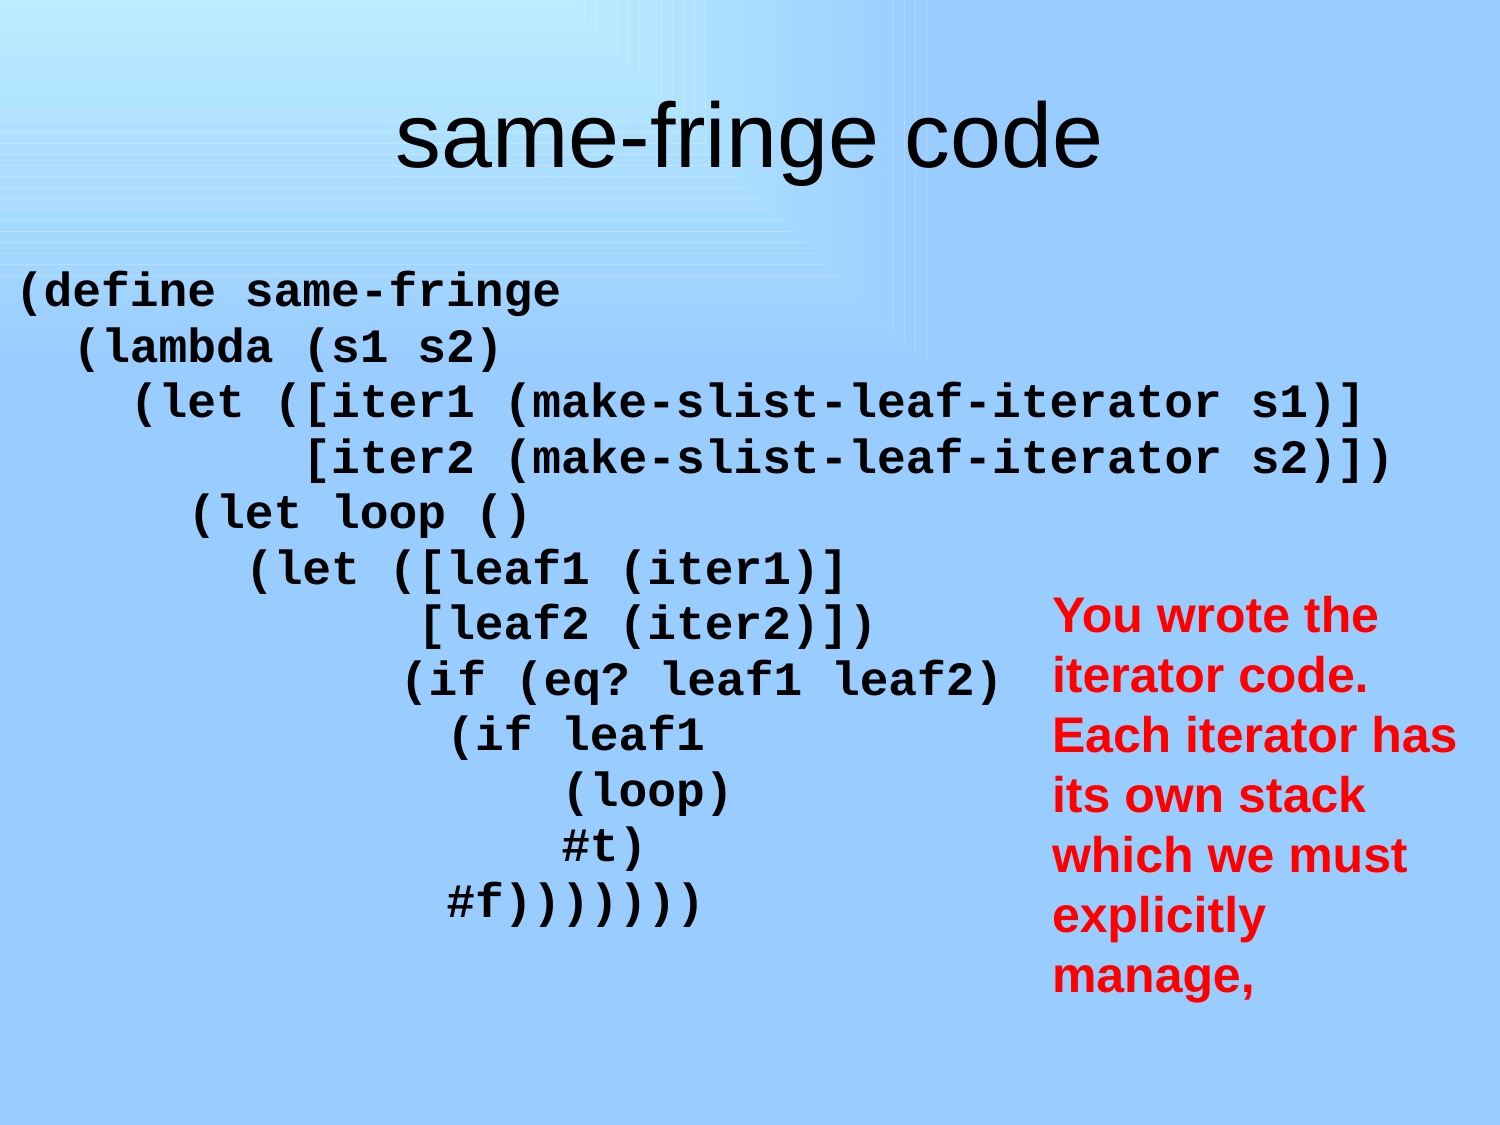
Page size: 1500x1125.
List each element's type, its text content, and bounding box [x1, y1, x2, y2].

text_box You wrote the iterator code. Each iterator has its own stack which we must explicitly manage, [1037, 574, 1488, 1010]
list (define same-fringe (lambda (s1 s2) (let ([iter1 (make-slist-leaf-iterator s1)] [iter2 (make-slist-leaf-iterator s2)]) (let loop () (let ([leaf1 (iter1)] [leaf2 (iter2)]) (if (eq? leaf1 leaf2) (if leaf1 (loop) #t) #f))))))) [0, 262, 1500, 1076]
title same-fringe code [99, 62, 1401, 201]
